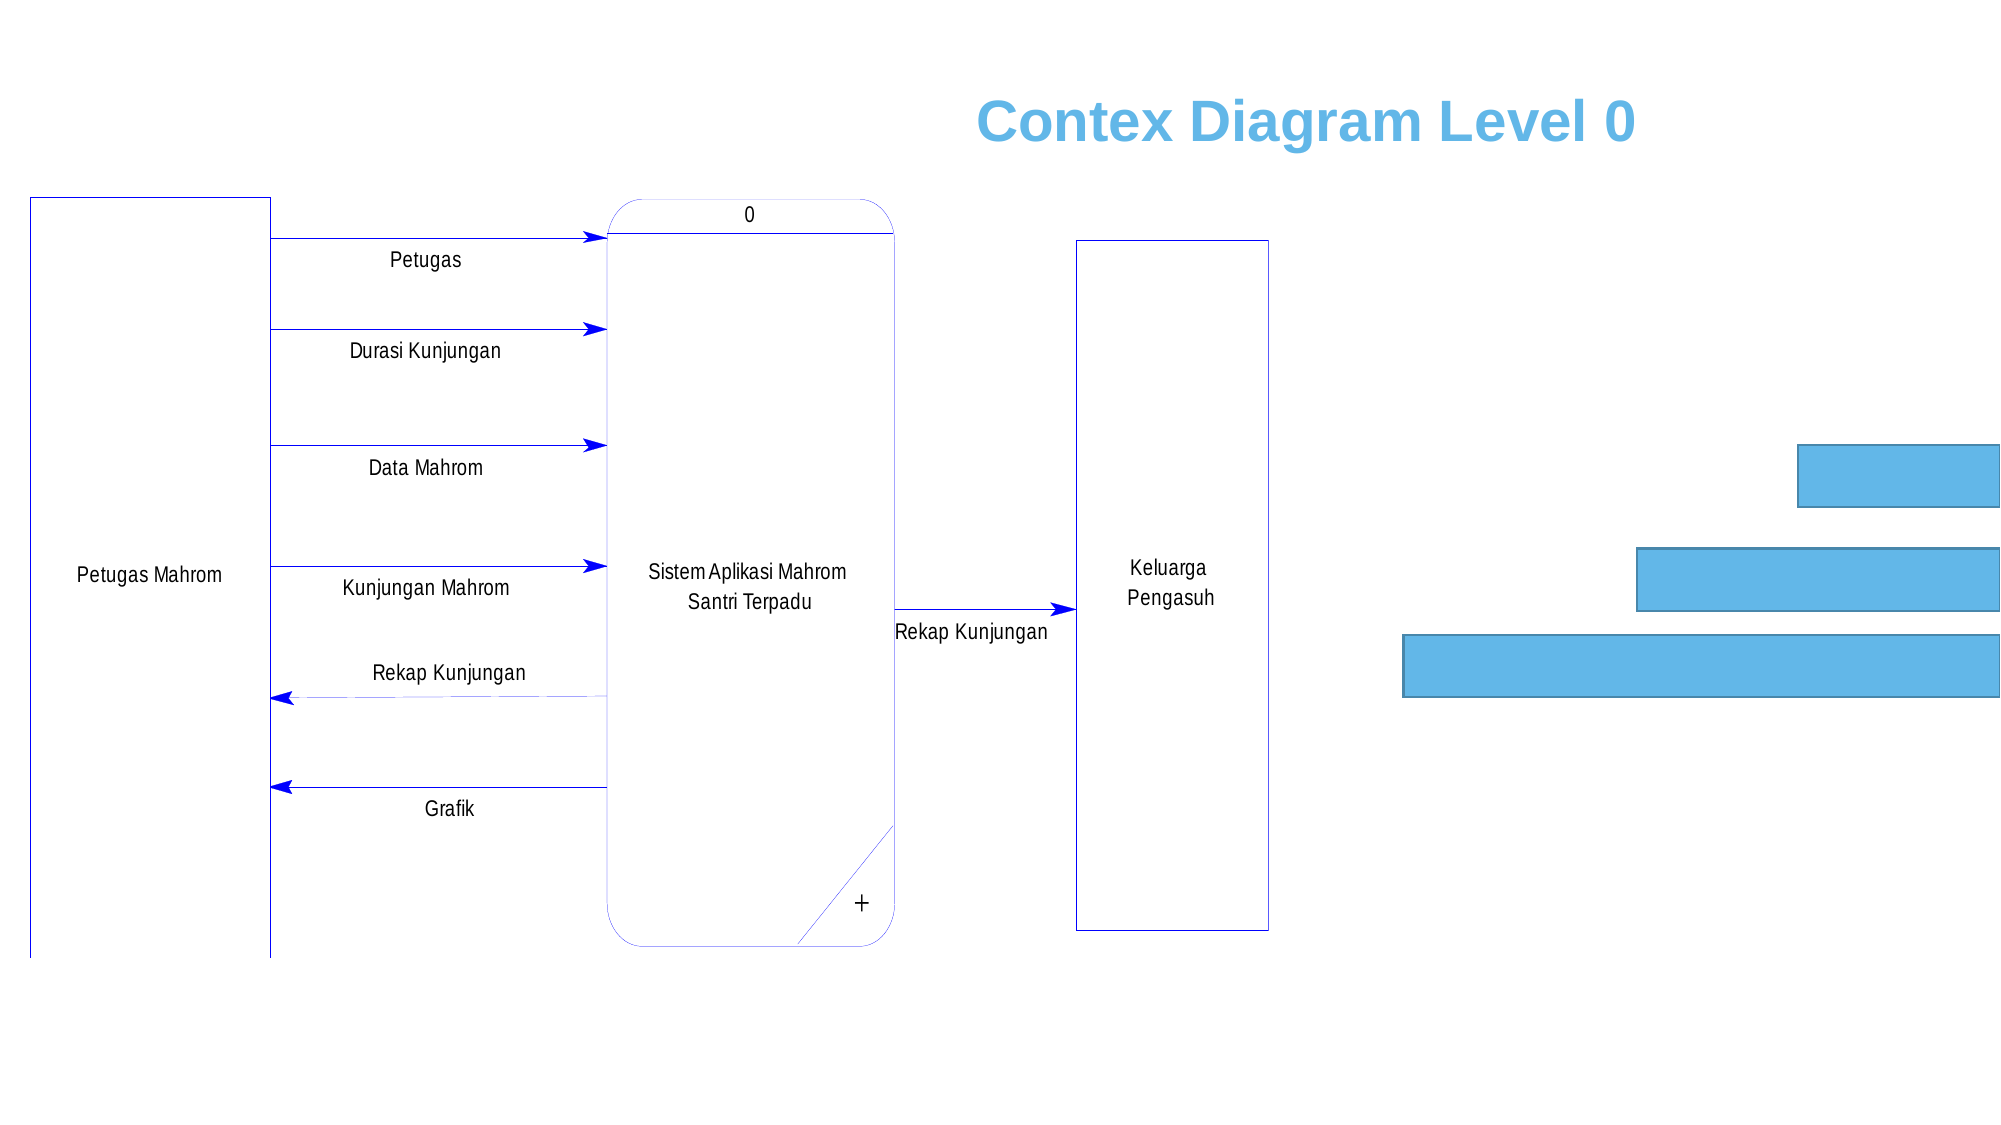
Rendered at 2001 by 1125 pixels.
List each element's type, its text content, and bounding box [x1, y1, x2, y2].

text_box [1402, 634, 2000, 698]
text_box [29, 197, 1269, 958]
text_box [1636, 547, 2000, 612]
text_box Contex Diagram Level 0 [961, 75, 1792, 161]
text_box [1797, 444, 2000, 508]
